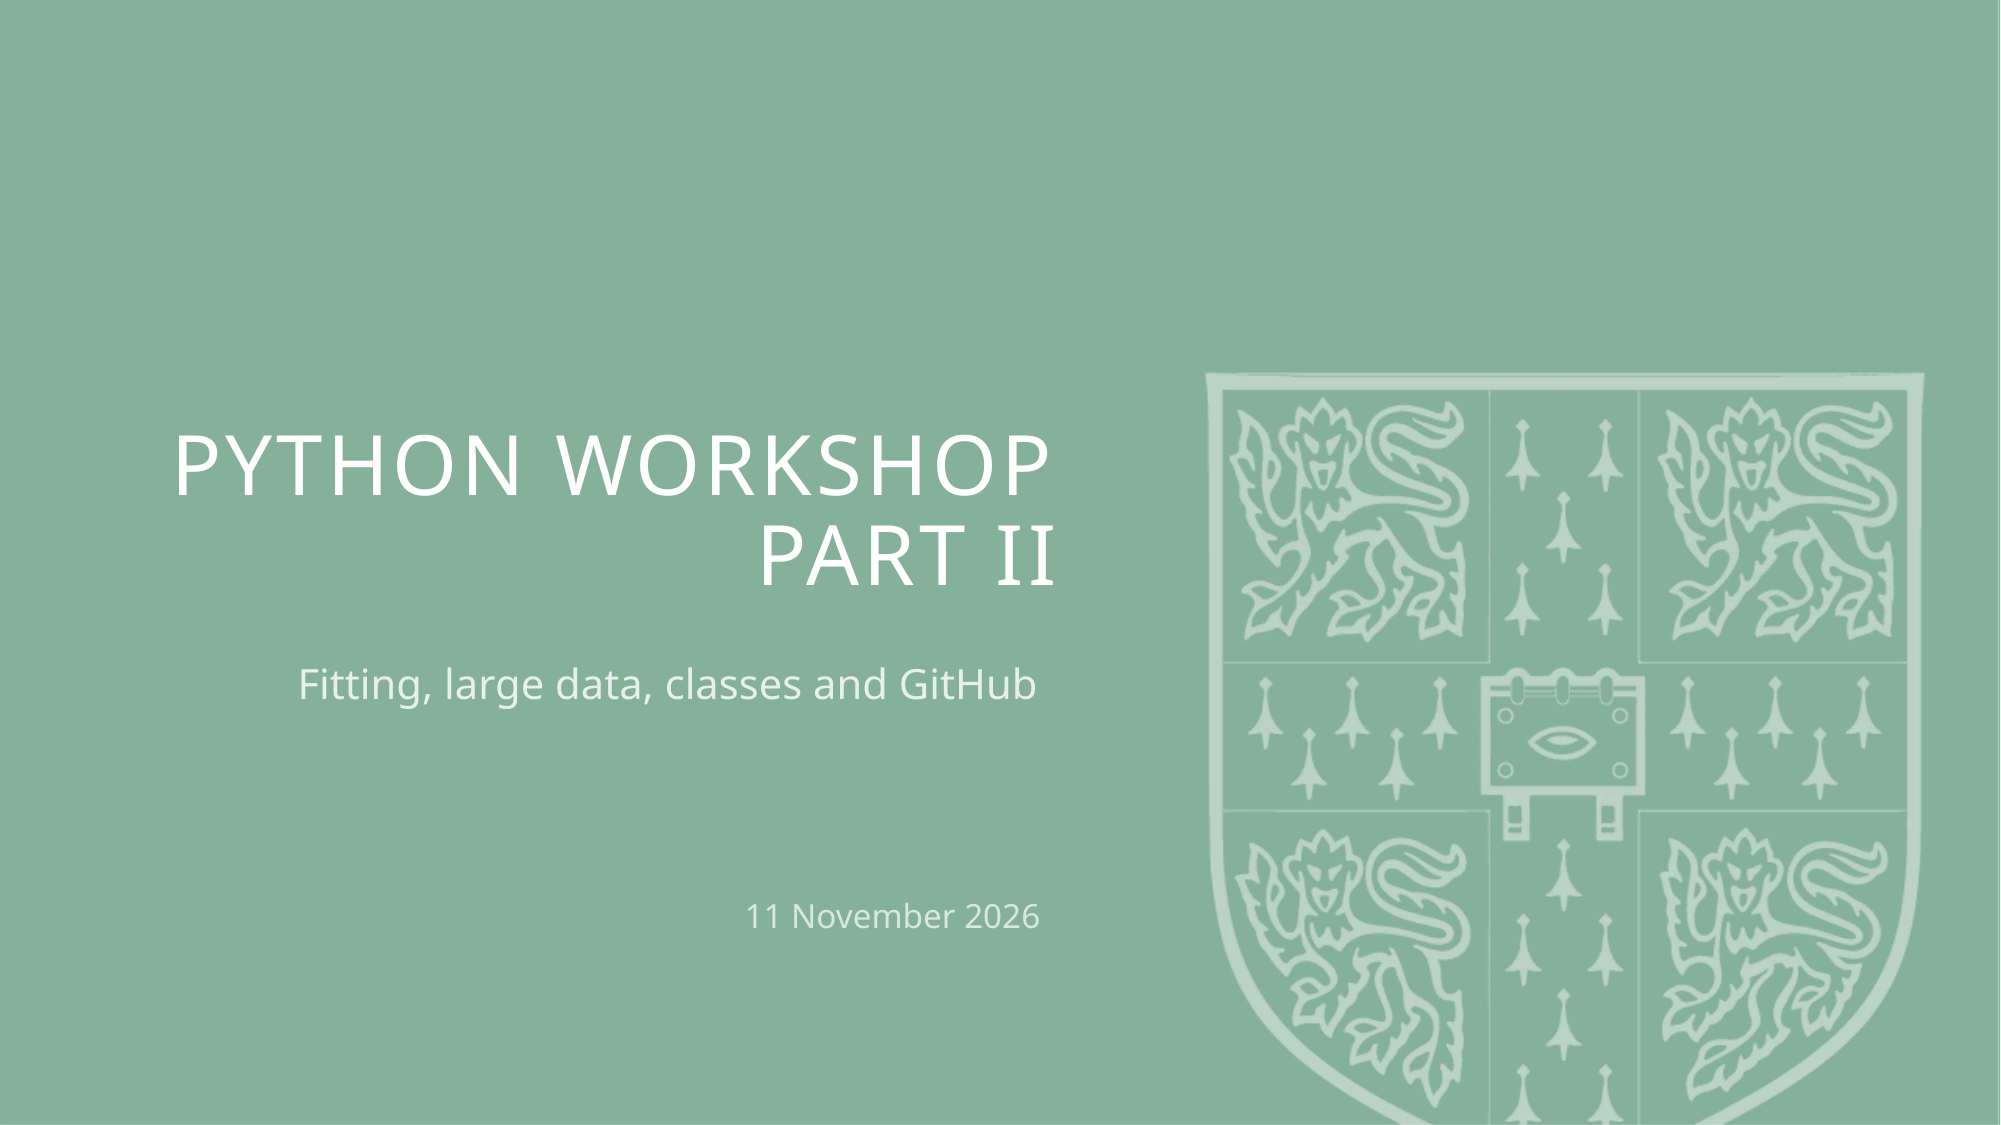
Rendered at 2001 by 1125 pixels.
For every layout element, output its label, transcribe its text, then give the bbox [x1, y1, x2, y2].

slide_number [729, 887, 1182, 983]
title Python Workshop part II [44, 375, 1185, 651]
subtitle Fitting, large data, classes and GitHub [46, 650, 1053, 776]
picture [0, 0, 2001, 1125]
